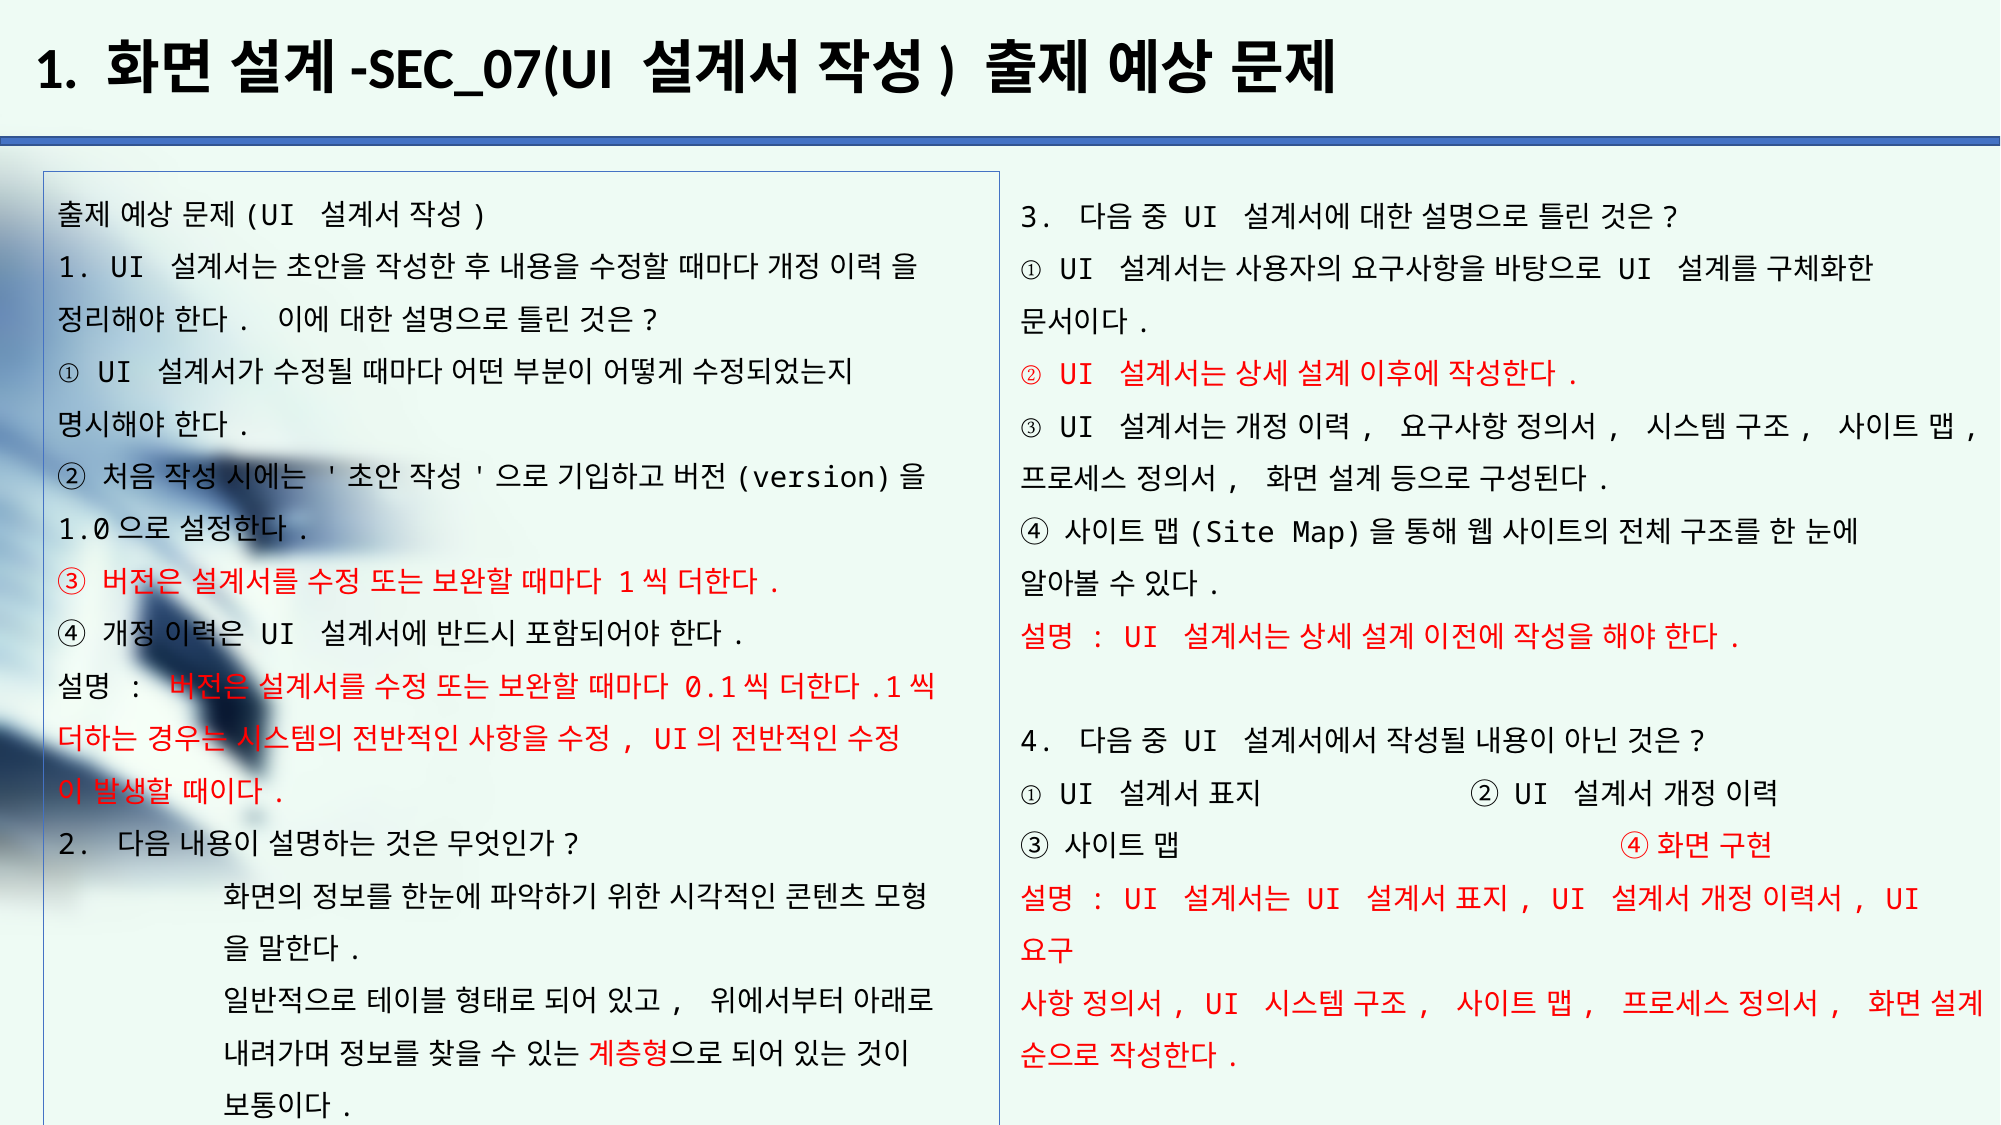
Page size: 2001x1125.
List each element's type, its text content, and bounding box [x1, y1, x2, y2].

text_box 3. 다음 중 UI 설계서에 대한 설명으로 틀린 것은? ① UI 설계서는 사용자의 요구사항을 바탕으로 UI 설계를 구체화한 문서이다. ② UI 설계서는 상세 설계 이후에 작성한다. ③ UI 설계서는 개정 이력, 요구사항 정의서, 시스템 구조, 사이트 맵, 프로세스 정의서, 화면 설계 등으로 구성된다. ④ 사이트 맵(Site Map)을 통해 웹 사이트의 전체 구조를 한 눈에 알아볼 수 있다. 설명 : UI 설계서는 상세 설계 이전에 작성을 해야 한다. 4. 다음 중 UI 설계서에서 작성될 내용이 아닌 것은? ① UI 설계서 표지 ② UI 설계서 개정 이력 ③ 사이트 맵 ④ 화면 구현 설명 : UI 설계서는 UI 설계서 표지, UI 설계서 개정 이력서, UI 요구 사항 정의서, UI 시스템 구조, 사이트 맵, 프로세스 정의서, 화면 설계 순으로 작성한다. [1005, 173, 2000, 1080]
picture [0, 146, 2000, 1125]
title 1. 화면 설계-SEC_07(UI 설계서 작성) 출제 예상 문제 [19, 14, 1745, 126]
text_box 출제 예상 문제(UI 설계서 작성) 1. UI 설계서는 초안을 작성한 후 내용을 수정할 때마다 개정 이력 을 정리해야 한다. 이에 대한 설명으로 틀린 것은? ① UI 설계서가 수정될 때마다 어떤 부분이 어떻게 수정되었는지 명시해야 한다. ② 처음 작성 시에는 '초안 작성'으로 기입하고 버전(version)을 1.0으로 설정한다. ③ 버전은 설계서를 수정 또는 보완할 때마다 1씩 더한다. ④ 개정 이력은 UI 설계서에 반드시 포함되어야 한다. 설명 : 버전은 설계서를 수정 또는 보완할 때마다 0.1씩 더한다.1씩 더하는 경우는 시스템의 전반적인 사항을 수정, UI의 전반적인 수정 이 발생할 때이다. 2. 다음 내용이 설명하는 것은 무엇인가? 화면의 정보를 한눈에 파악하기 위한 시각적인 콘텐츠 모형 을 말한다. 일반적으로 테이블 형태로 되어 있고, 위에서부터 아래로 내려가며 정보를 찾을 수 있는 계층형으로 되어 있는 것이 보통이다. ① 스토리보드(Story Board) ② 사이트 맵(Site Map) ③ 레이아웃(Layout) ④ 내비게이션(Navigation) [43, 171, 1000, 1125]
picture [0, 0, 2000, 136]
